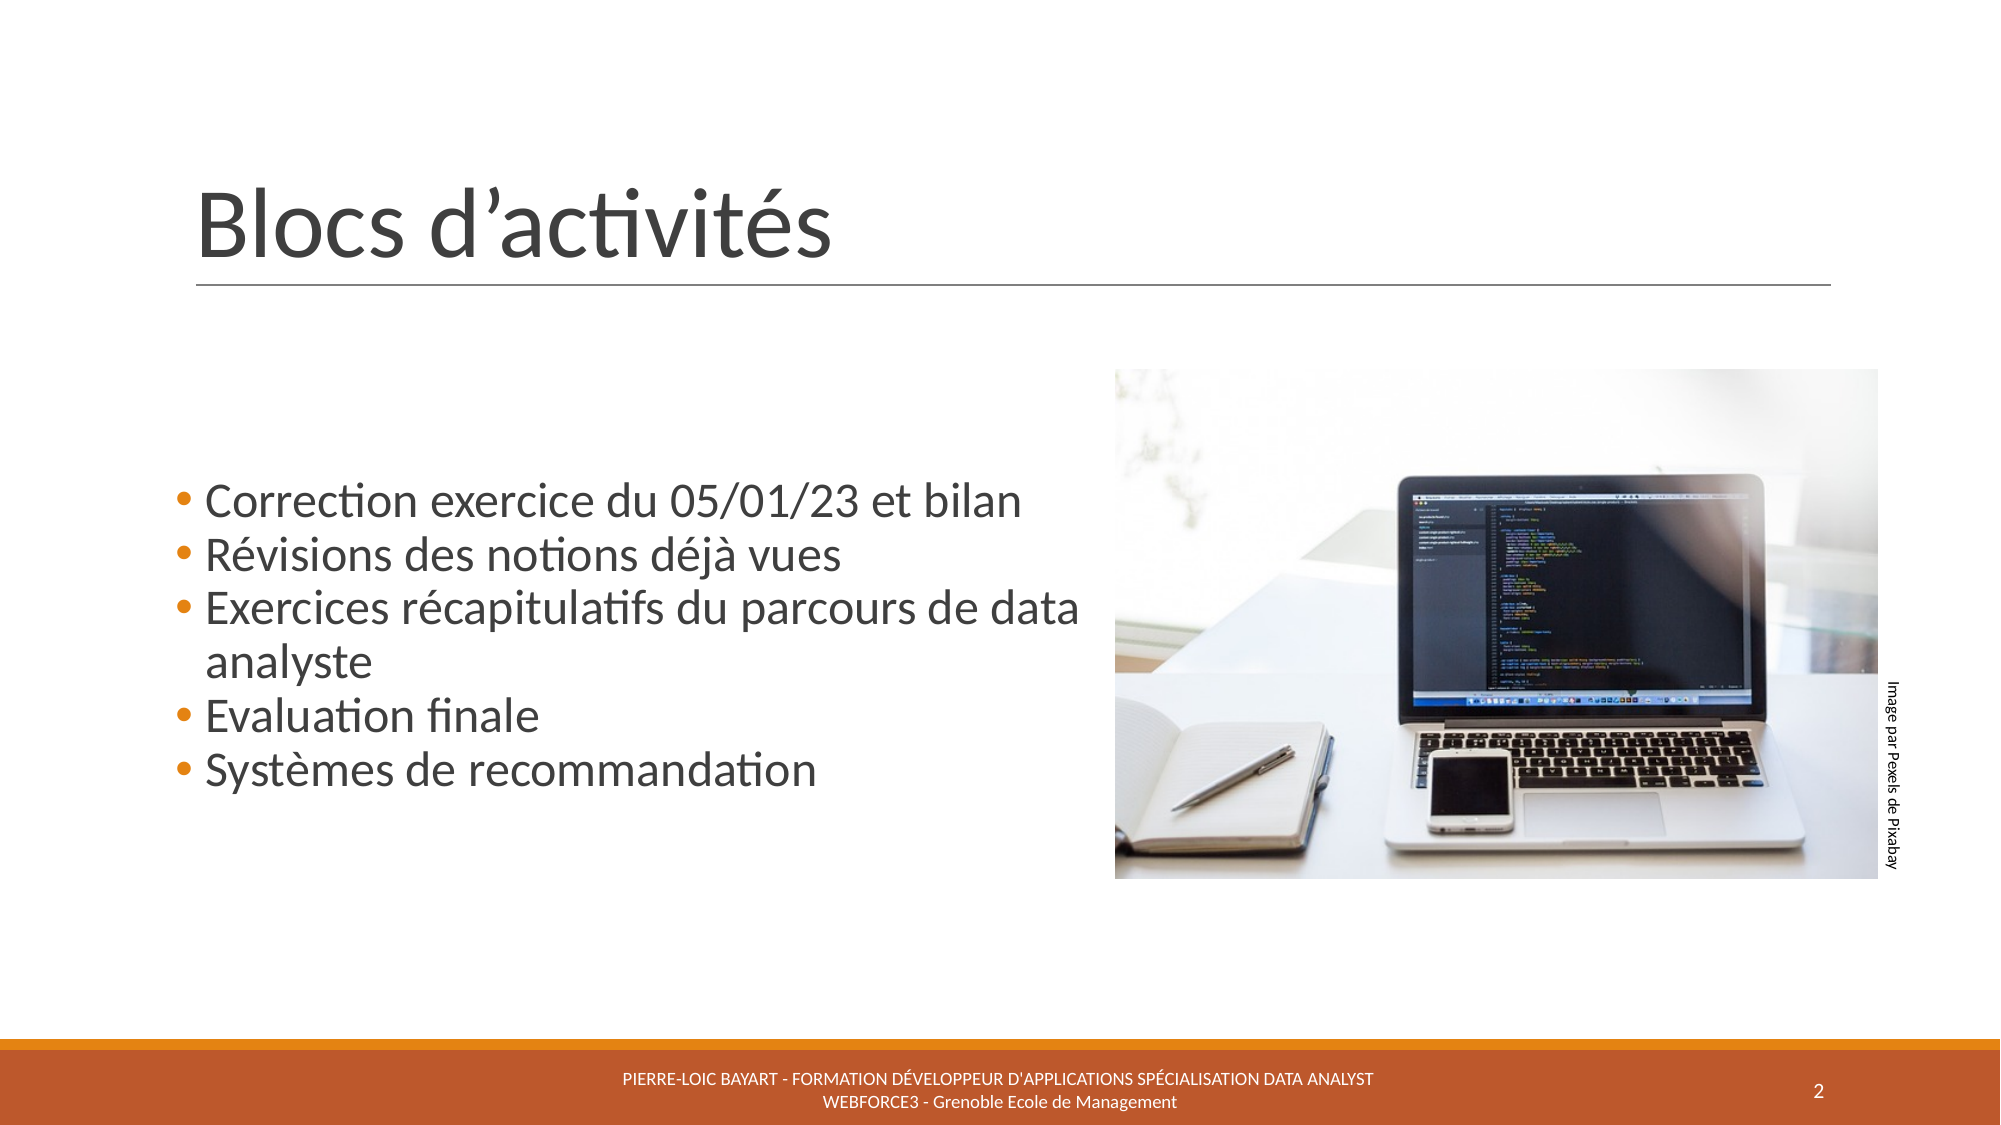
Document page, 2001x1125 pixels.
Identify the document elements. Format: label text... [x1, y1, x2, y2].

list Correction exercice du 05/01/23 et bilan Révisions des notions déjà vues Exercices récapitulatifs du parcours de data analyste Evaluation finale Systèmes de recommandation [142, 466, 1099, 821]
picture [1114, 369, 1878, 879]
title Blocs d’activités [180, 47, 1830, 285]
slide_number 2 [1624, 1059, 1840, 1120]
text_box Image par Pexels de Pixabay [1877, 666, 1913, 905]
footer PIERRE-LOIC BAYART - FORMATION DÉVELOPPEUR D'APPLICATIONS SPÉCIALISATION DATA ANALYST WEBFORCE3 - Grenoble Ecole de Management [604, 1059, 1396, 1120]
